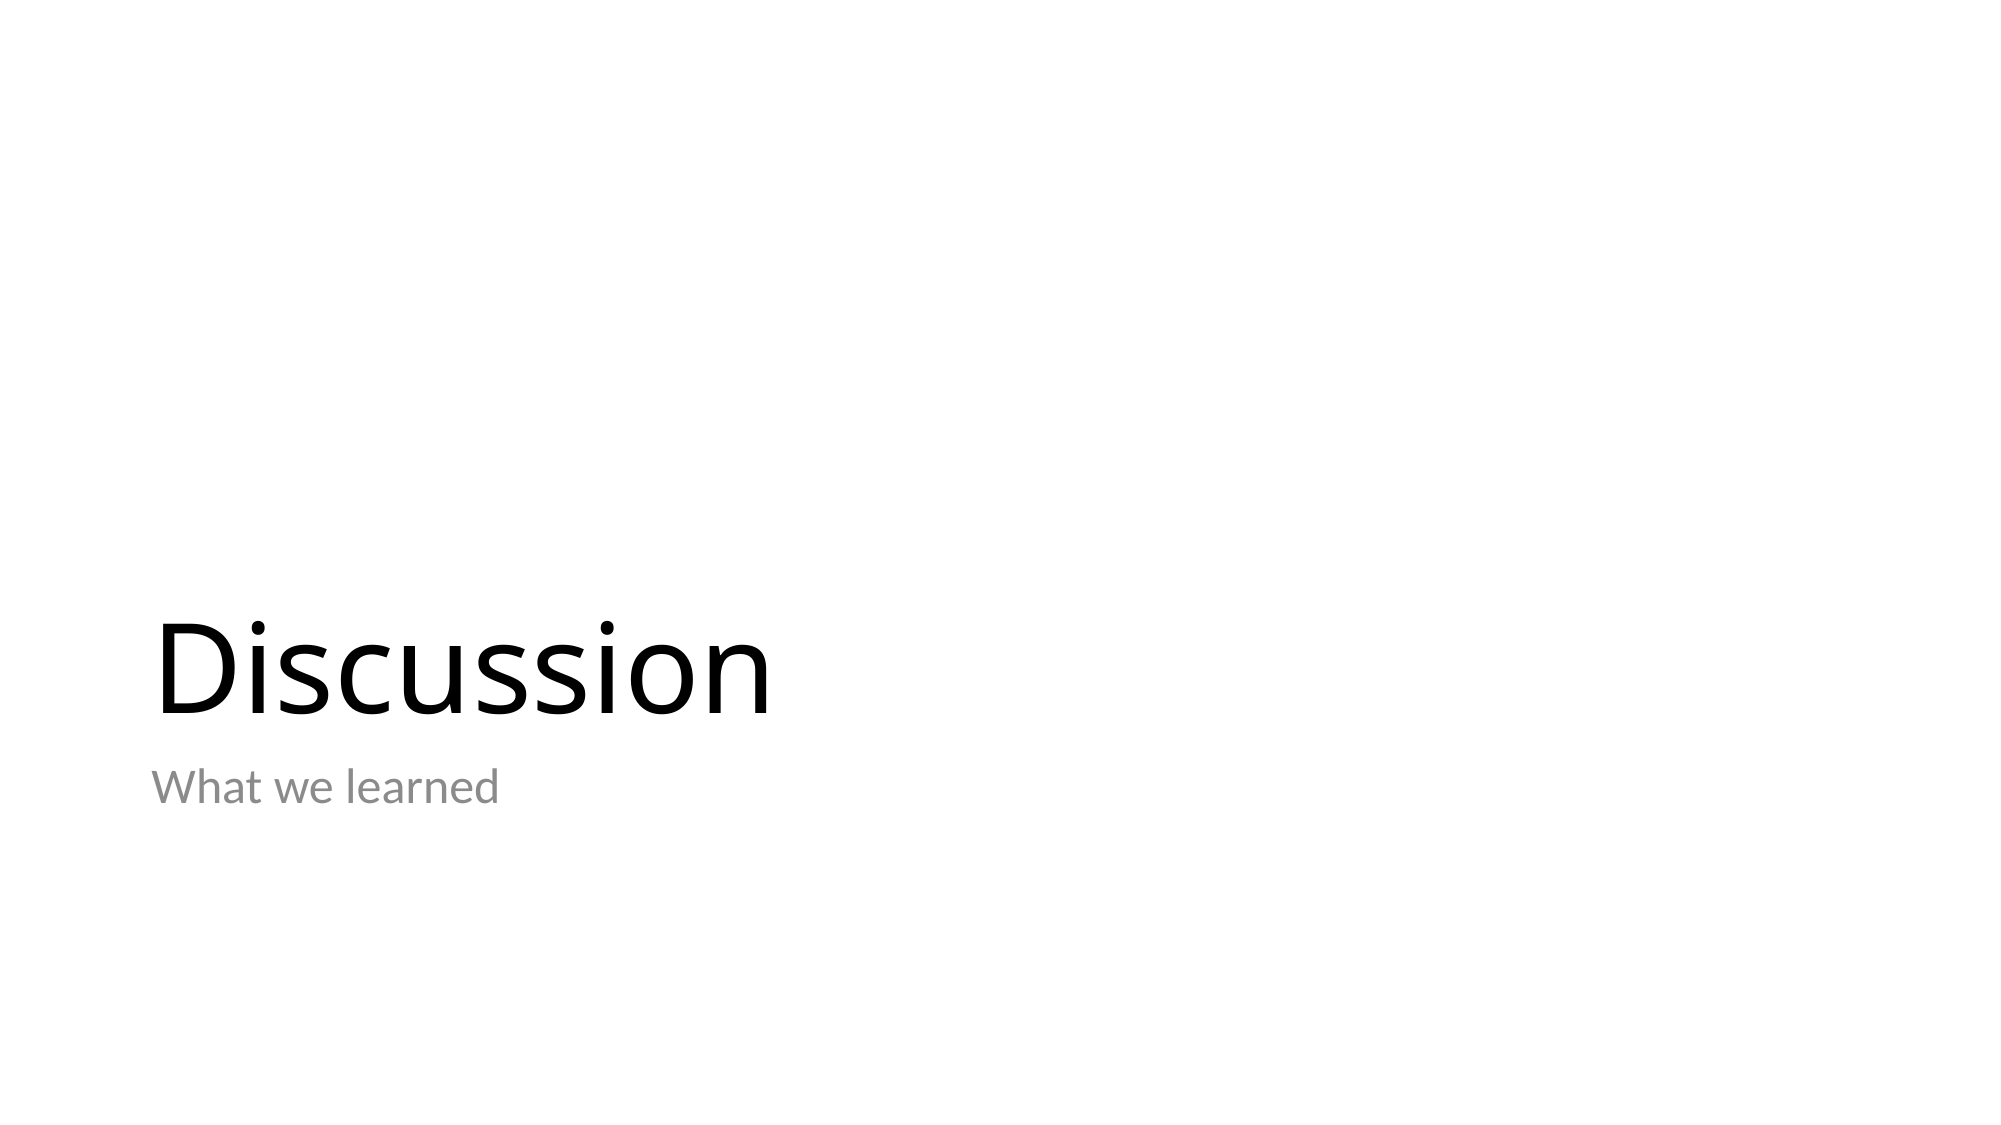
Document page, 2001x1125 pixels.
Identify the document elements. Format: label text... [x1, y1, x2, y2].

list What we learned [136, 752, 1862, 999]
title Discussion [136, 280, 1862, 749]
